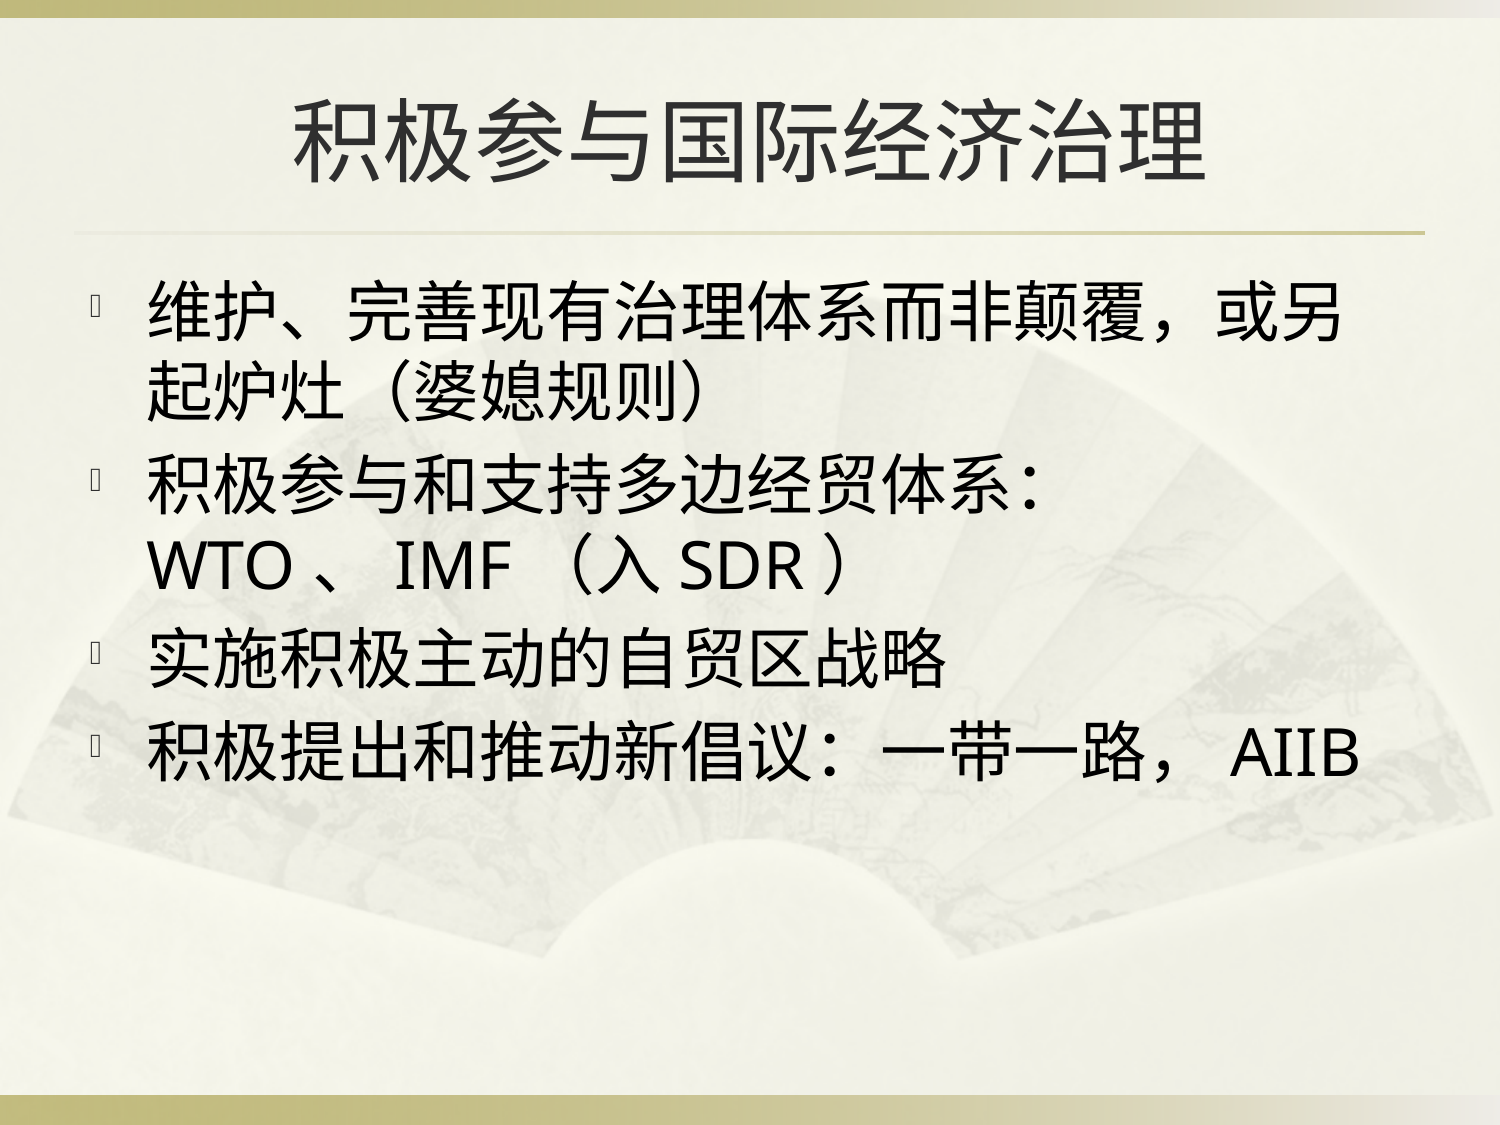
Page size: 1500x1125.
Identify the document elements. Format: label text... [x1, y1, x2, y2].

list 维护、完善现有治理体系而非颠覆，或另起炉灶（婆媳规则） 积极参与和支持多边经贸体系：WTO、IMF（入SDR） 实施积极主动的自贸区战略 积极提出和推动新倡议：一带一路，AIIB [75, 262, 1425, 1032]
title 积极参与国际经济治理 [75, 45, 1425, 233]
